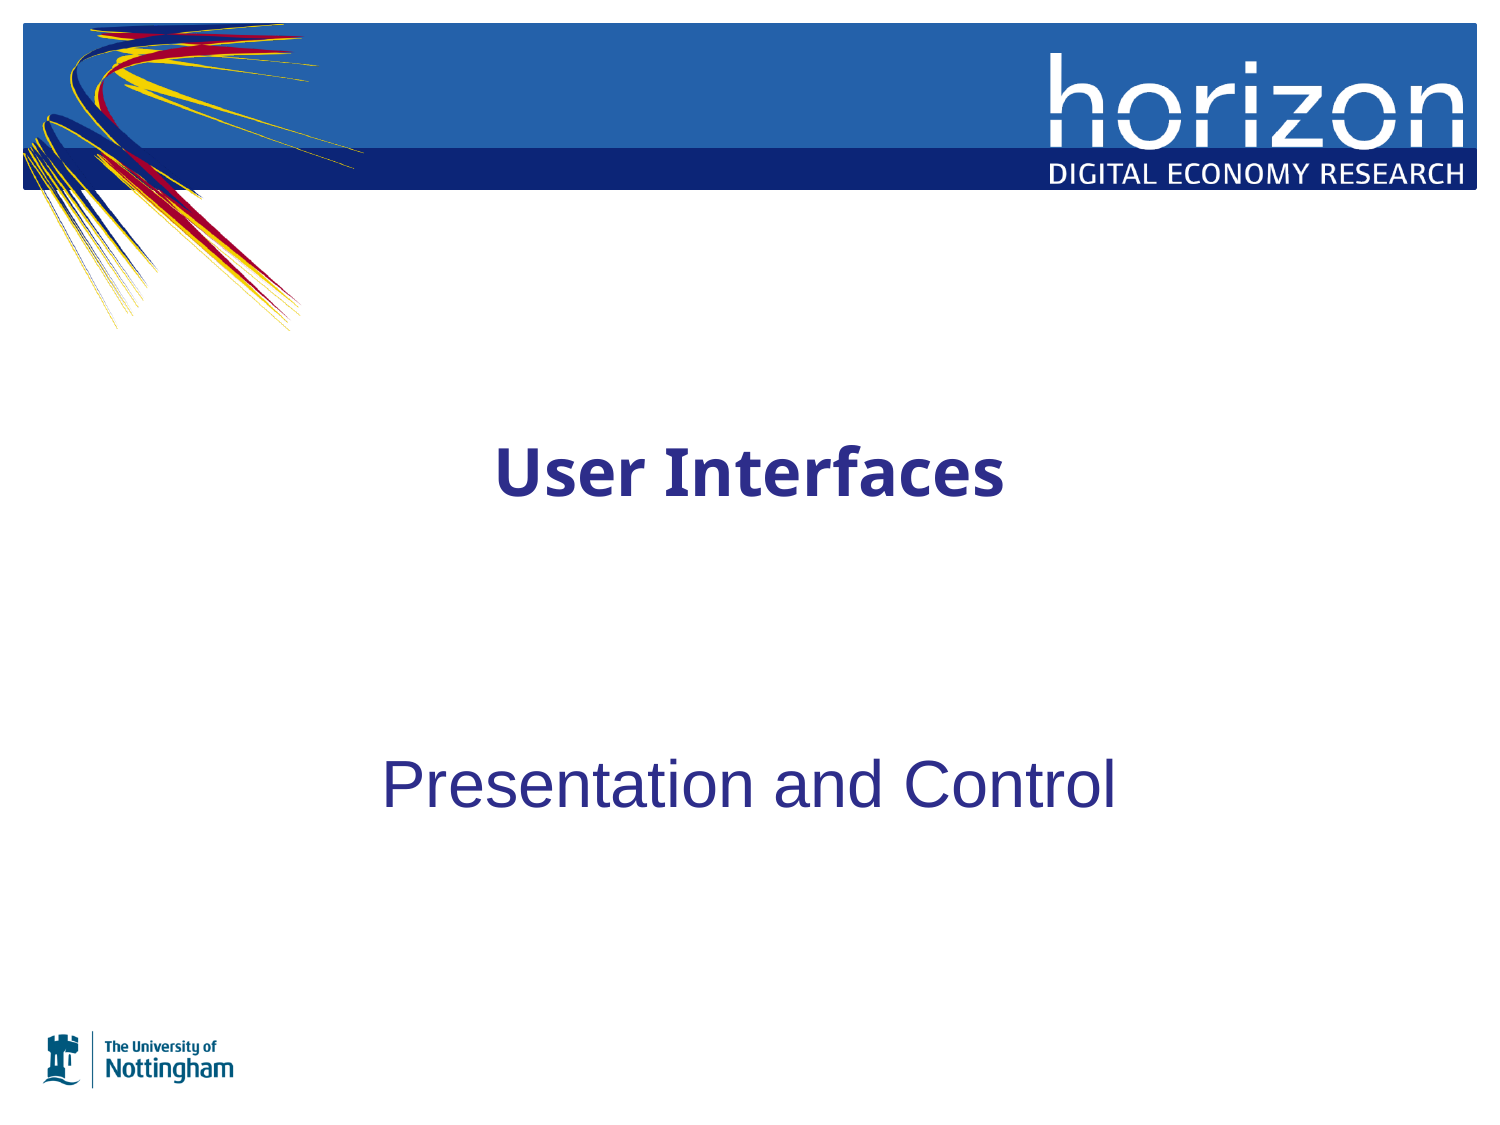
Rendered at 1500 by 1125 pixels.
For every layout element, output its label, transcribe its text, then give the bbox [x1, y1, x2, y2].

picture [37, 1024, 238, 1095]
picture [1050, 53, 1463, 184]
picture [23, 23, 364, 331]
subtitle Presentation and Control [225, 637, 1275, 925]
title User Interfaces [112, 349, 1388, 591]
